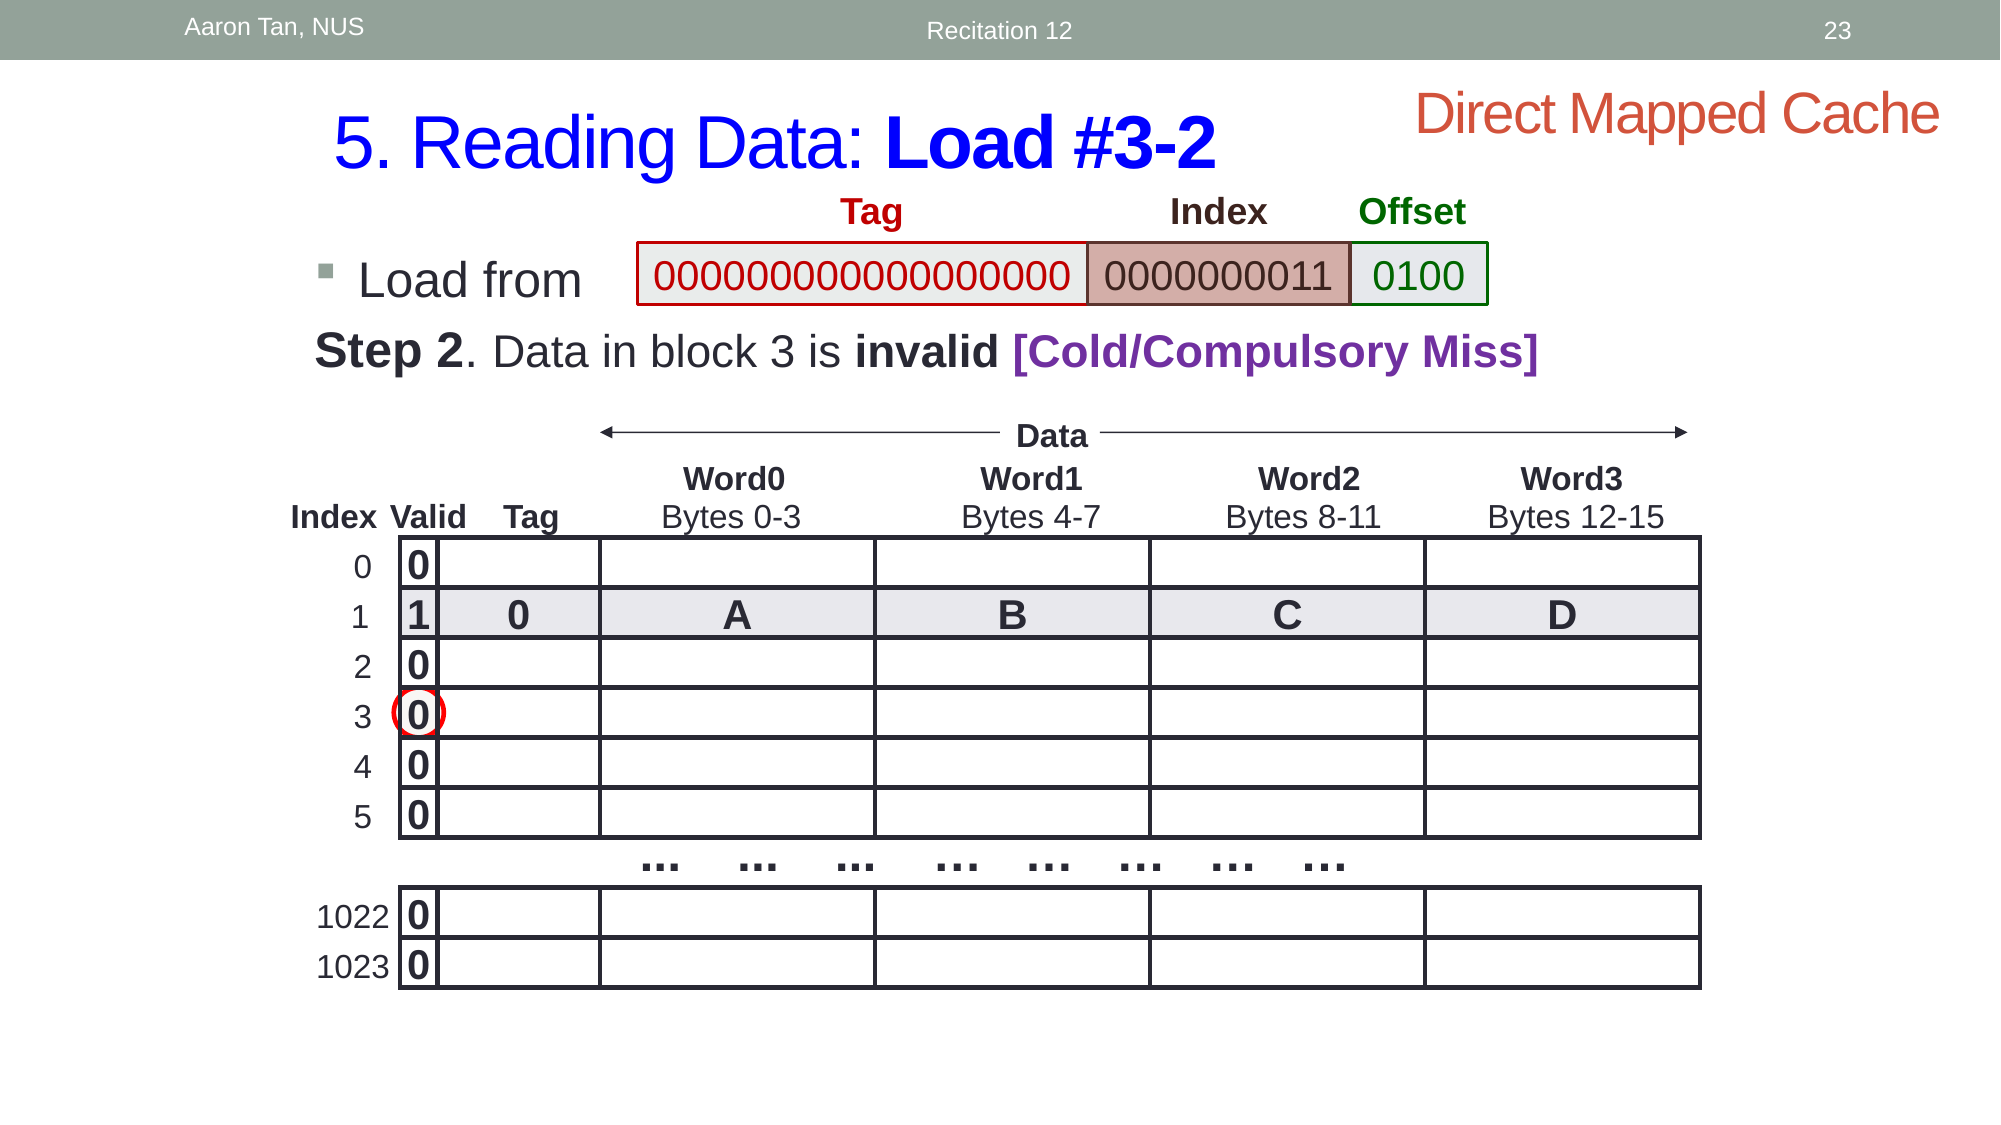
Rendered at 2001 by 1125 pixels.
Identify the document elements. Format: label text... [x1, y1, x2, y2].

title 5. Reading Data: Load #3-2 [318, 86, 1700, 192]
list Load from Step 2. Data in block 3 is invalid [Cold/Compulsory Miss] [299, 240, 1700, 398]
text_box Direct Mapped Cache [1399, 66, 1982, 154]
footer Recitation 12 [645, 3, 1547, 57]
slide_number Aaron Tan, NUS [169, 3, 645, 57]
slide_number 23 [1725, 3, 1867, 57]
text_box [274, 407, 1701, 993]
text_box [637, 179, 1501, 305]
